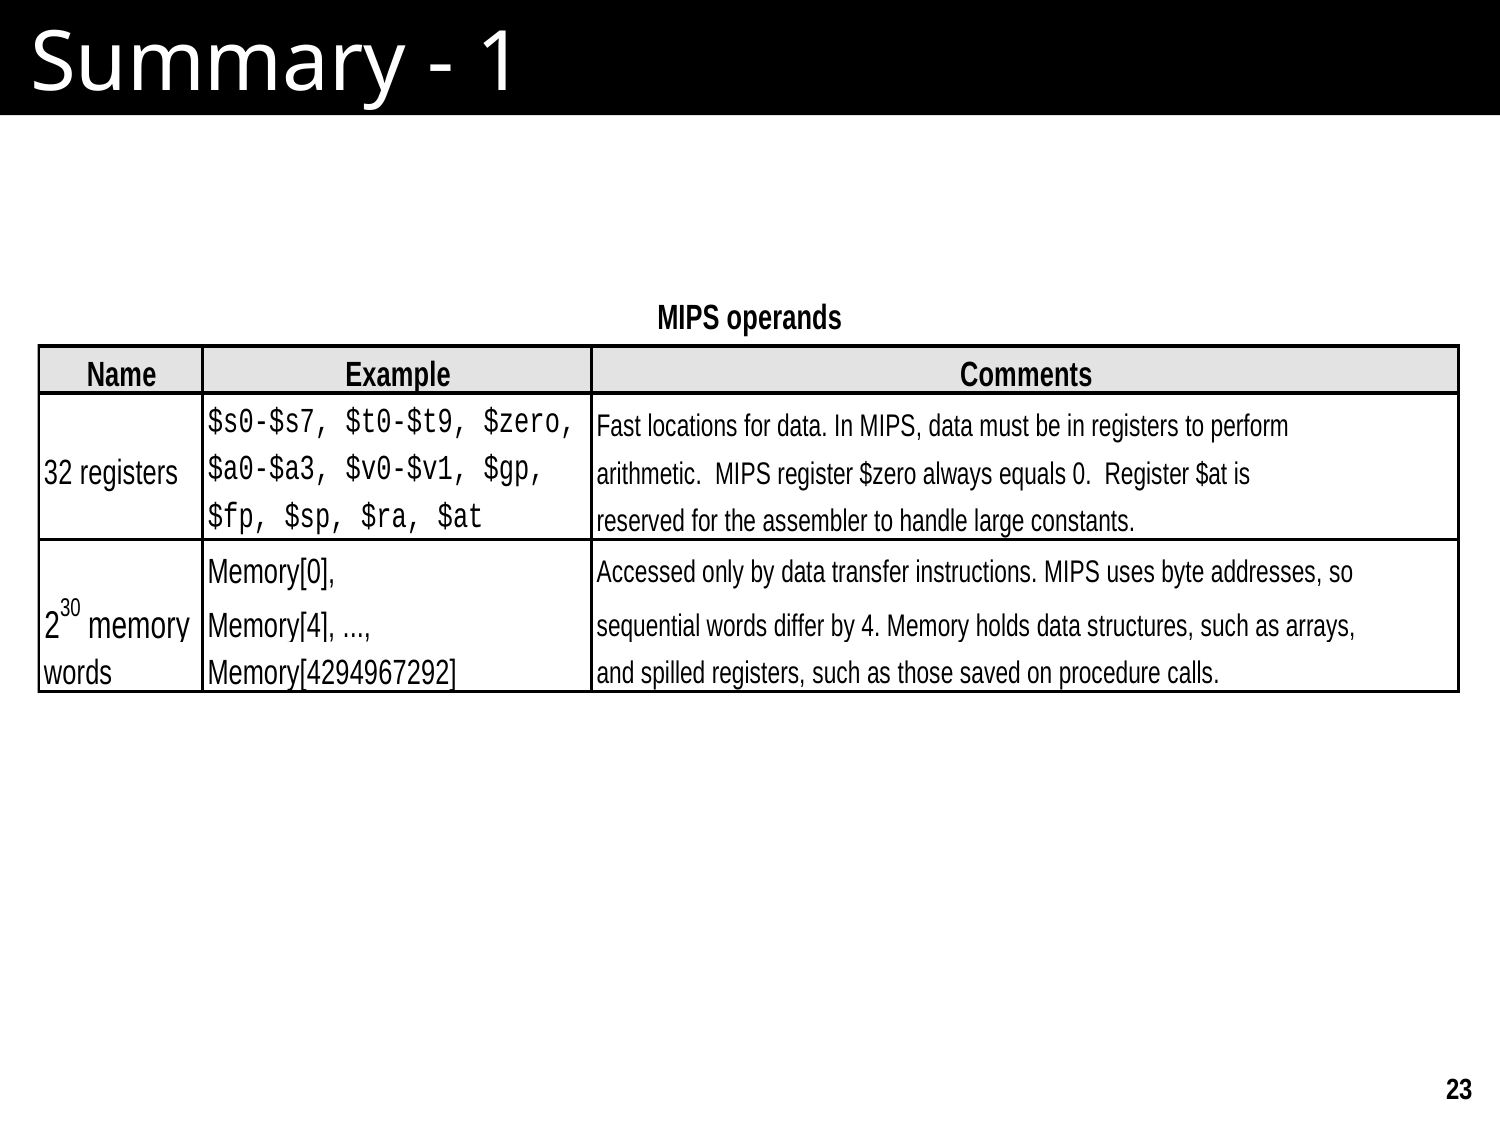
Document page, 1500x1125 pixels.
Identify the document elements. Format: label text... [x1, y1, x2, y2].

slide_number 23 [1424, 1062, 1488, 1113]
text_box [37, 287, 1463, 698]
title Summary - 1 [0, 0, 1500, 116]
